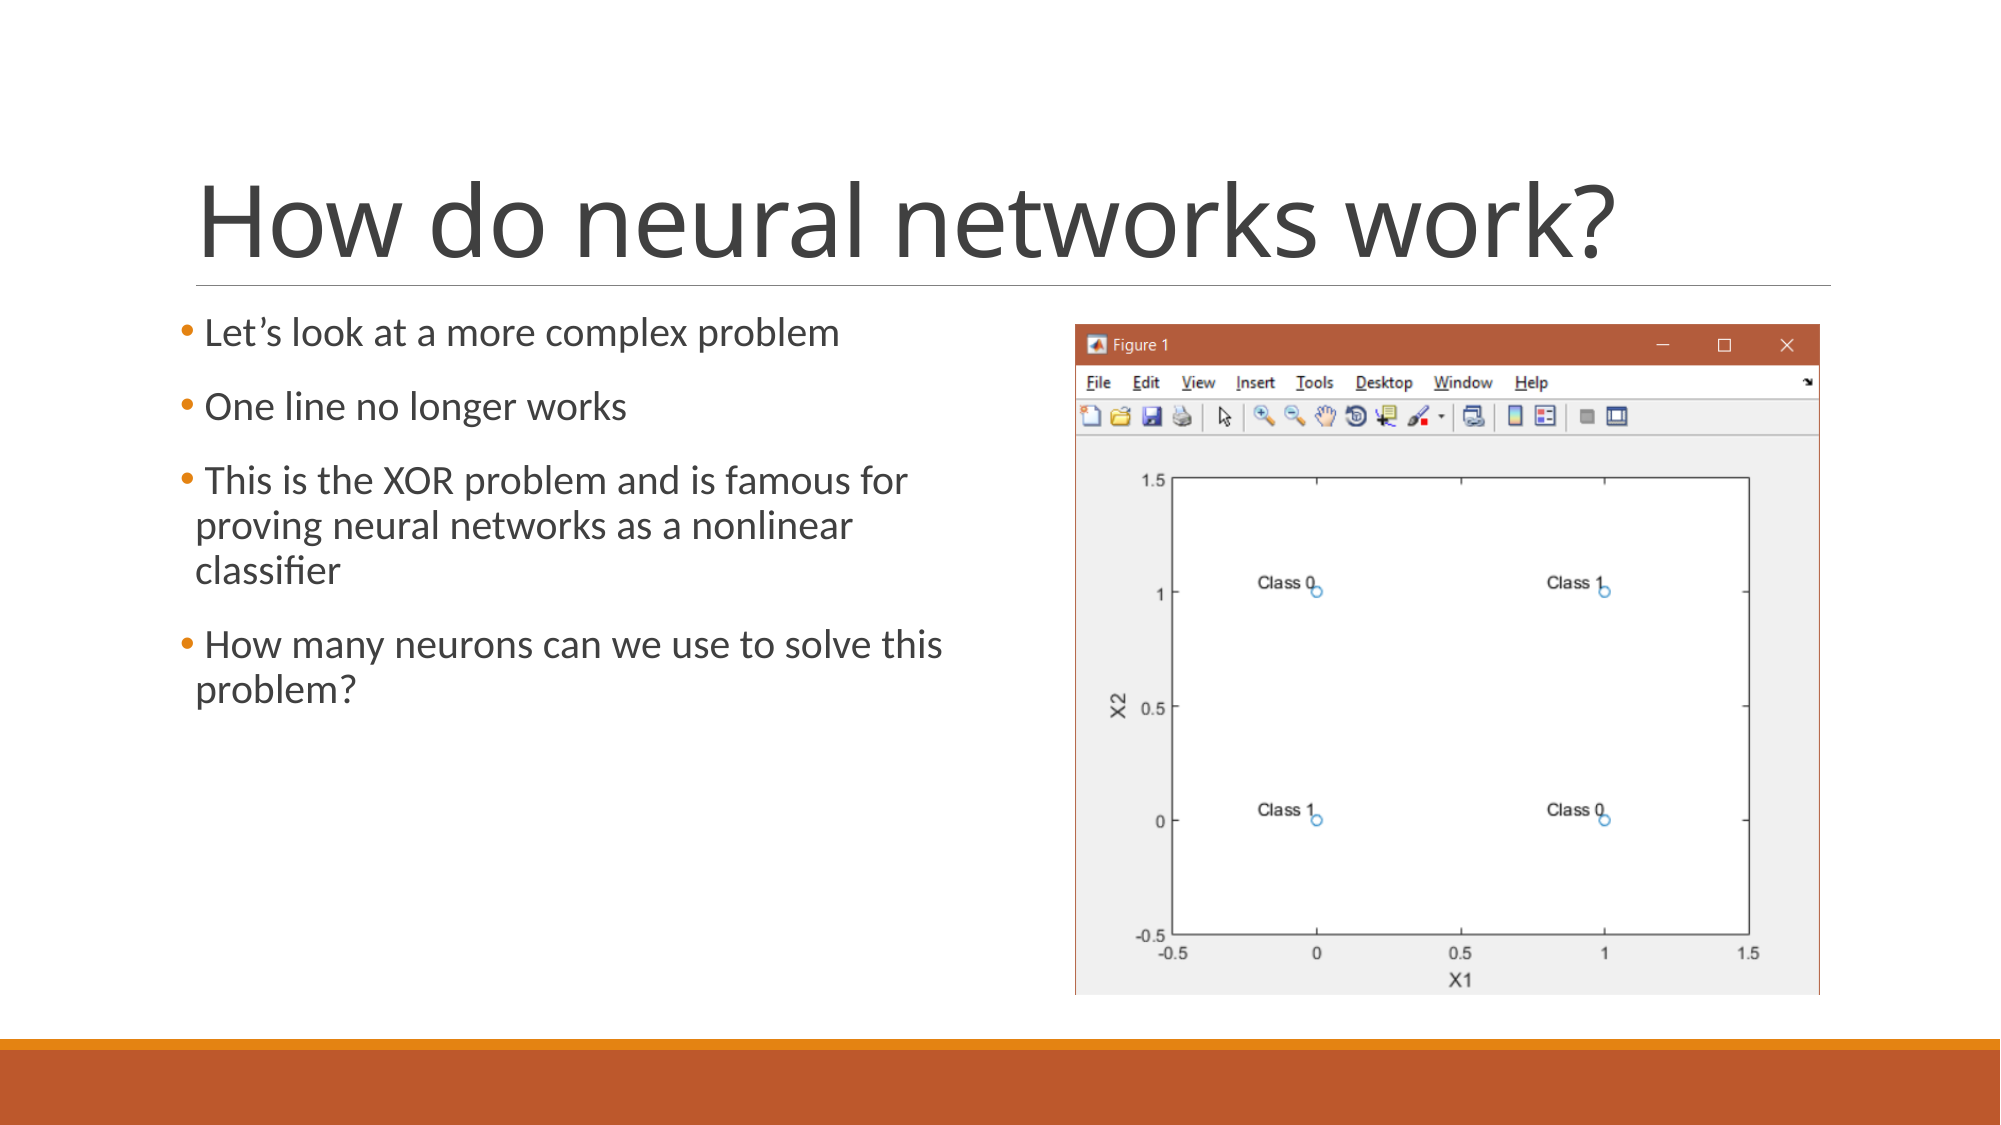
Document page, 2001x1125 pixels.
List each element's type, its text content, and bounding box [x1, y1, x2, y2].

picture [1074, 324, 1821, 996]
title How do neural networks work? [180, 47, 1830, 285]
list Let’s look at a more complex problem One line no longer works This is the XOR problem and is famous for proving neural networks as a nonlinear classifier How many neurons can we use to solve this problem? [180, 302, 975, 963]
